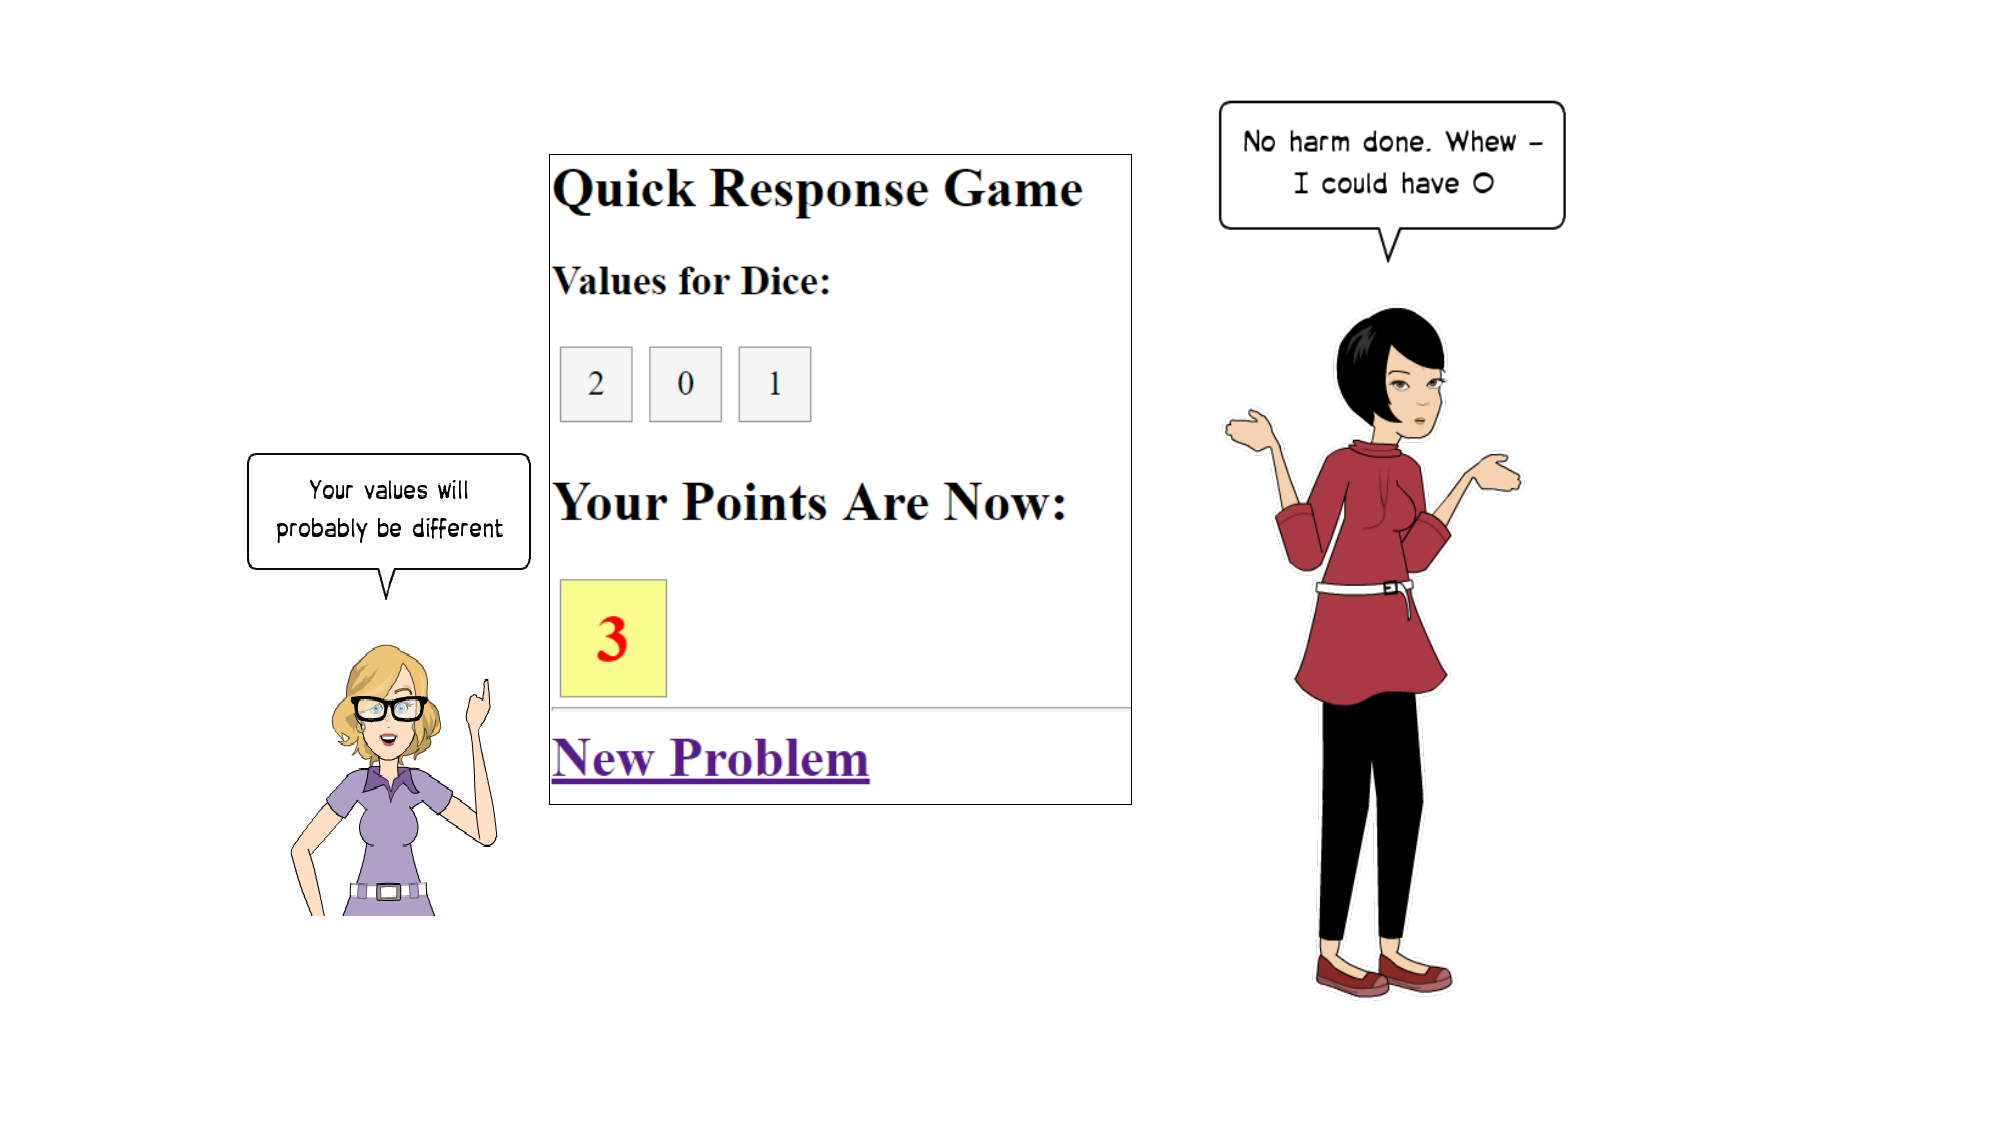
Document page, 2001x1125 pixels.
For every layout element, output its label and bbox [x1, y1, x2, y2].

picture [549, 154, 1132, 805]
picture [242, 446, 535, 916]
picture [1213, 93, 1572, 1032]
